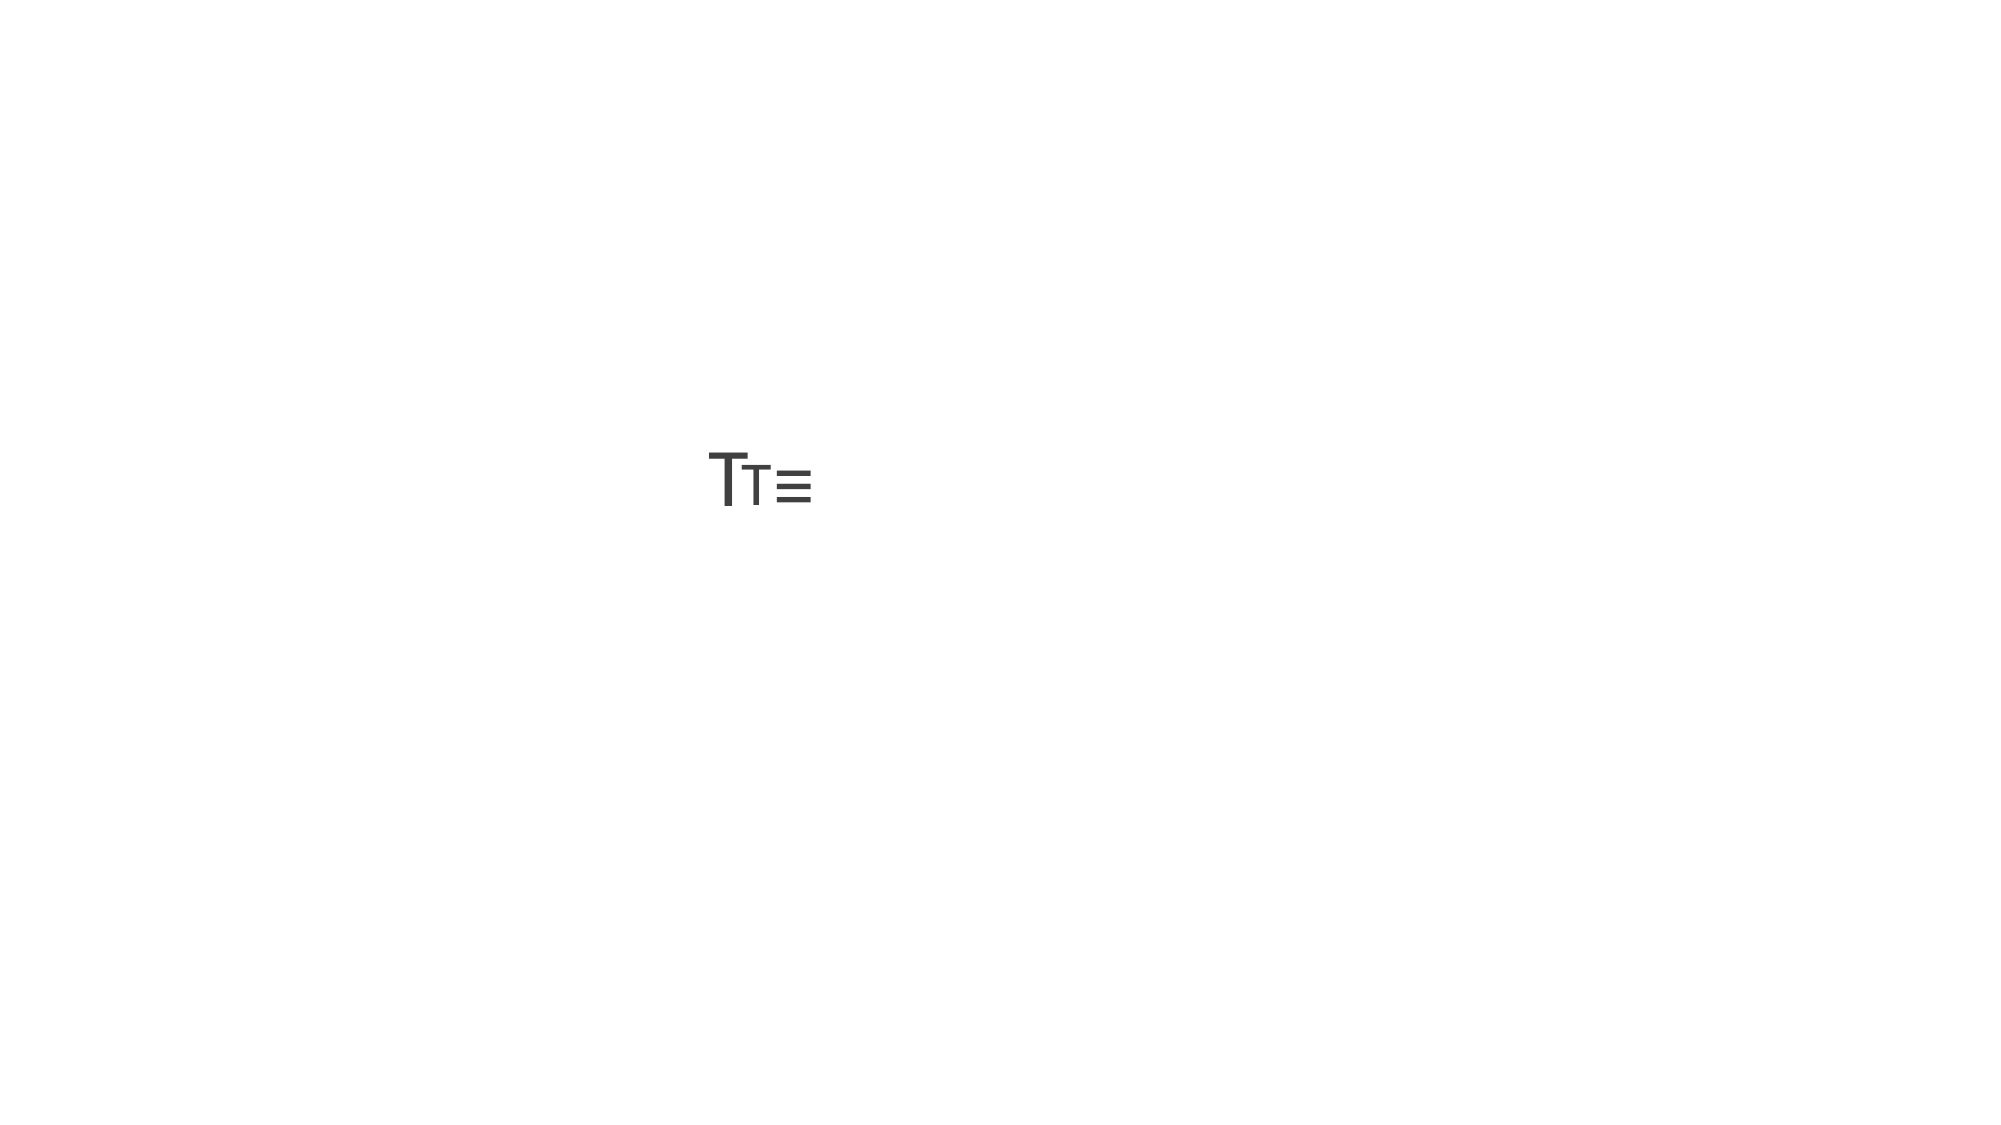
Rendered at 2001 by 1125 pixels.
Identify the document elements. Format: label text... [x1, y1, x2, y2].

text_box ≡ [758, 423, 830, 538]
text_box T [726, 443, 772, 519]
text_box T [693, 423, 749, 524]
